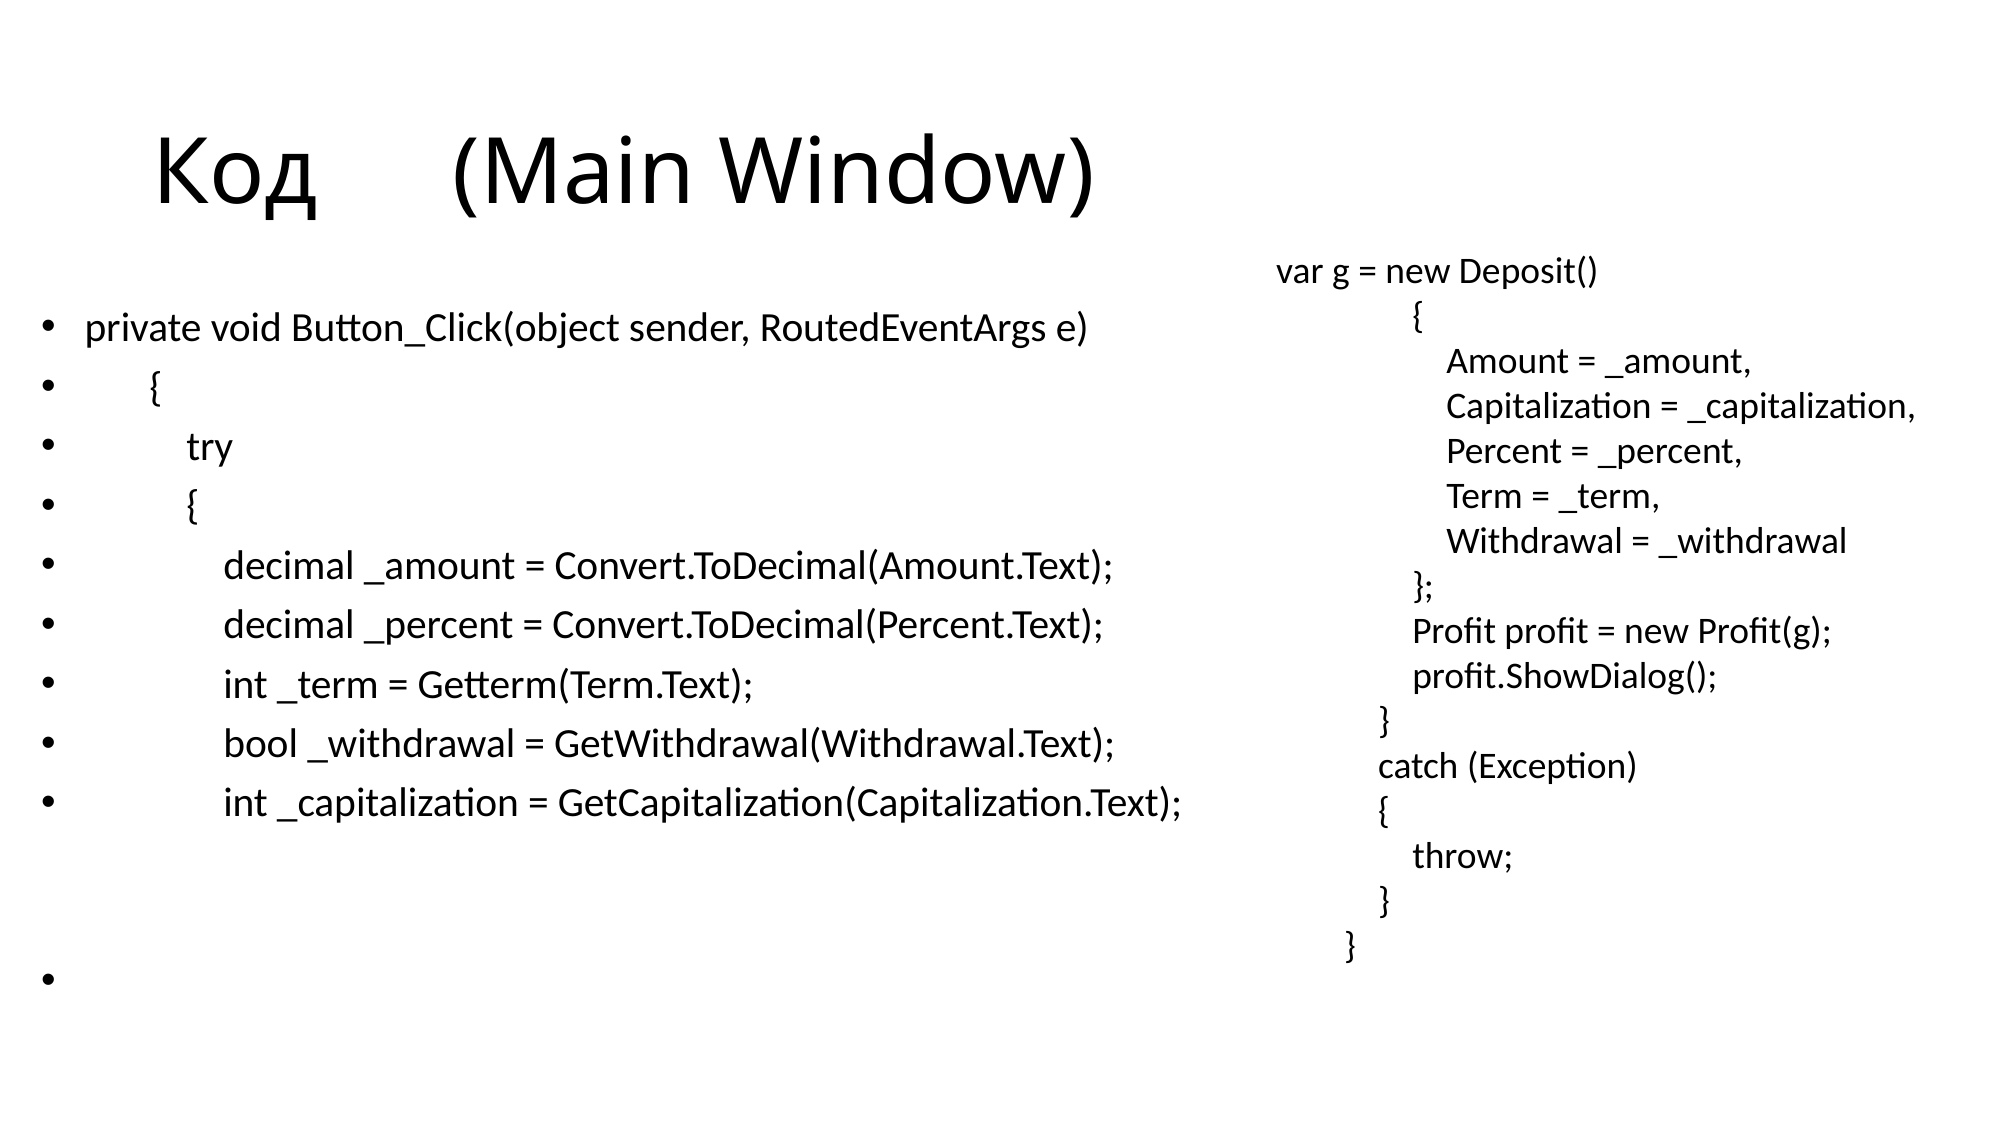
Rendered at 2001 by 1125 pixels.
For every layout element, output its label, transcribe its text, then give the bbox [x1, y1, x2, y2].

list private void Button_Click(object sender, RoutedEventArgs e) { try { decimal _amount = Convert.ToDecimal(Amount.Text); decimal _percent = Convert.ToDecimal(Percent.Text); int _term = Getterm(Term.Text); bool _withdrawal = GetWithdrawal(Withdrawal.Text); int _capitalization = GetCapitalization(Capitalization.Text); [25, 298, 1383, 1013]
title Код (Main Window) [137, 65, 1863, 284]
text_box var g = new Deposit() { Amount = _amount, Capitalization = _capitalization, Percent = _percent, Term = _term, Withdrawal = _withdrawal }; Profit profit = new Profit(g); profit.ShowDialog(); } catch (Exception) { throw; } } [1261, 238, 2000, 974]
